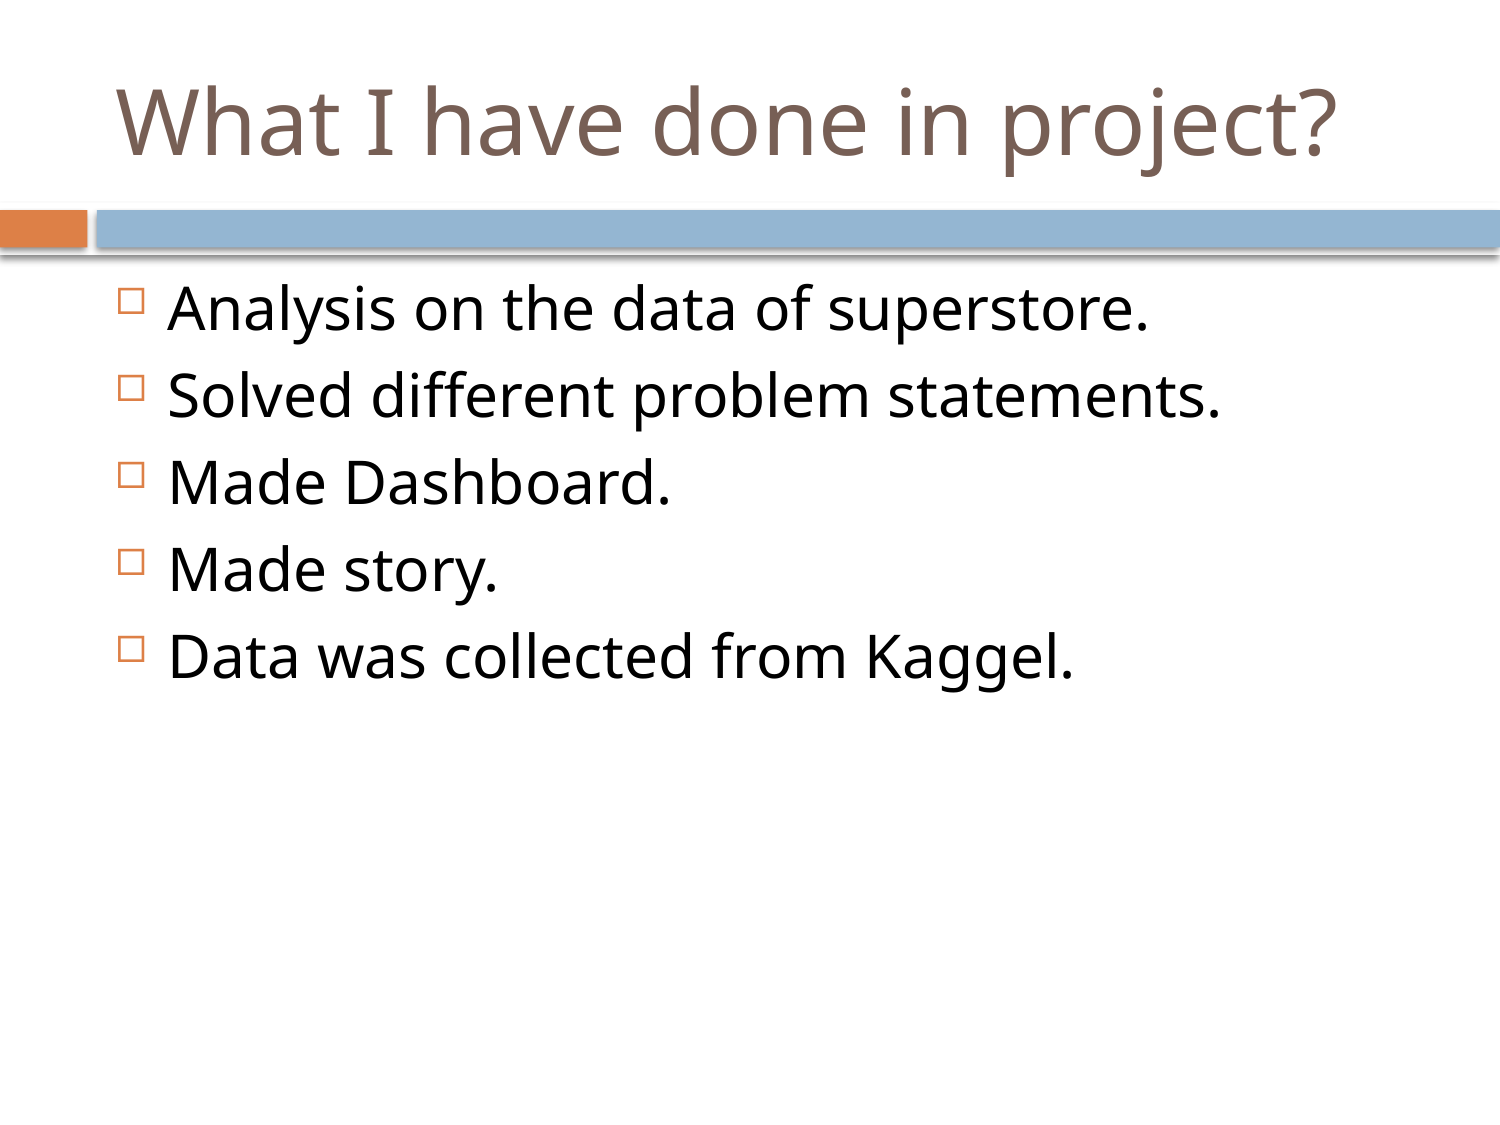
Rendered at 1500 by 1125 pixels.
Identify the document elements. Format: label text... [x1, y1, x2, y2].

title What I have done in project? [100, 37, 1438, 200]
list Analysis on the data of superstore. Solved different problem statements. Made Dashboard. Made story. Data was collected from Kaggel. [100, 262, 1438, 1000]
